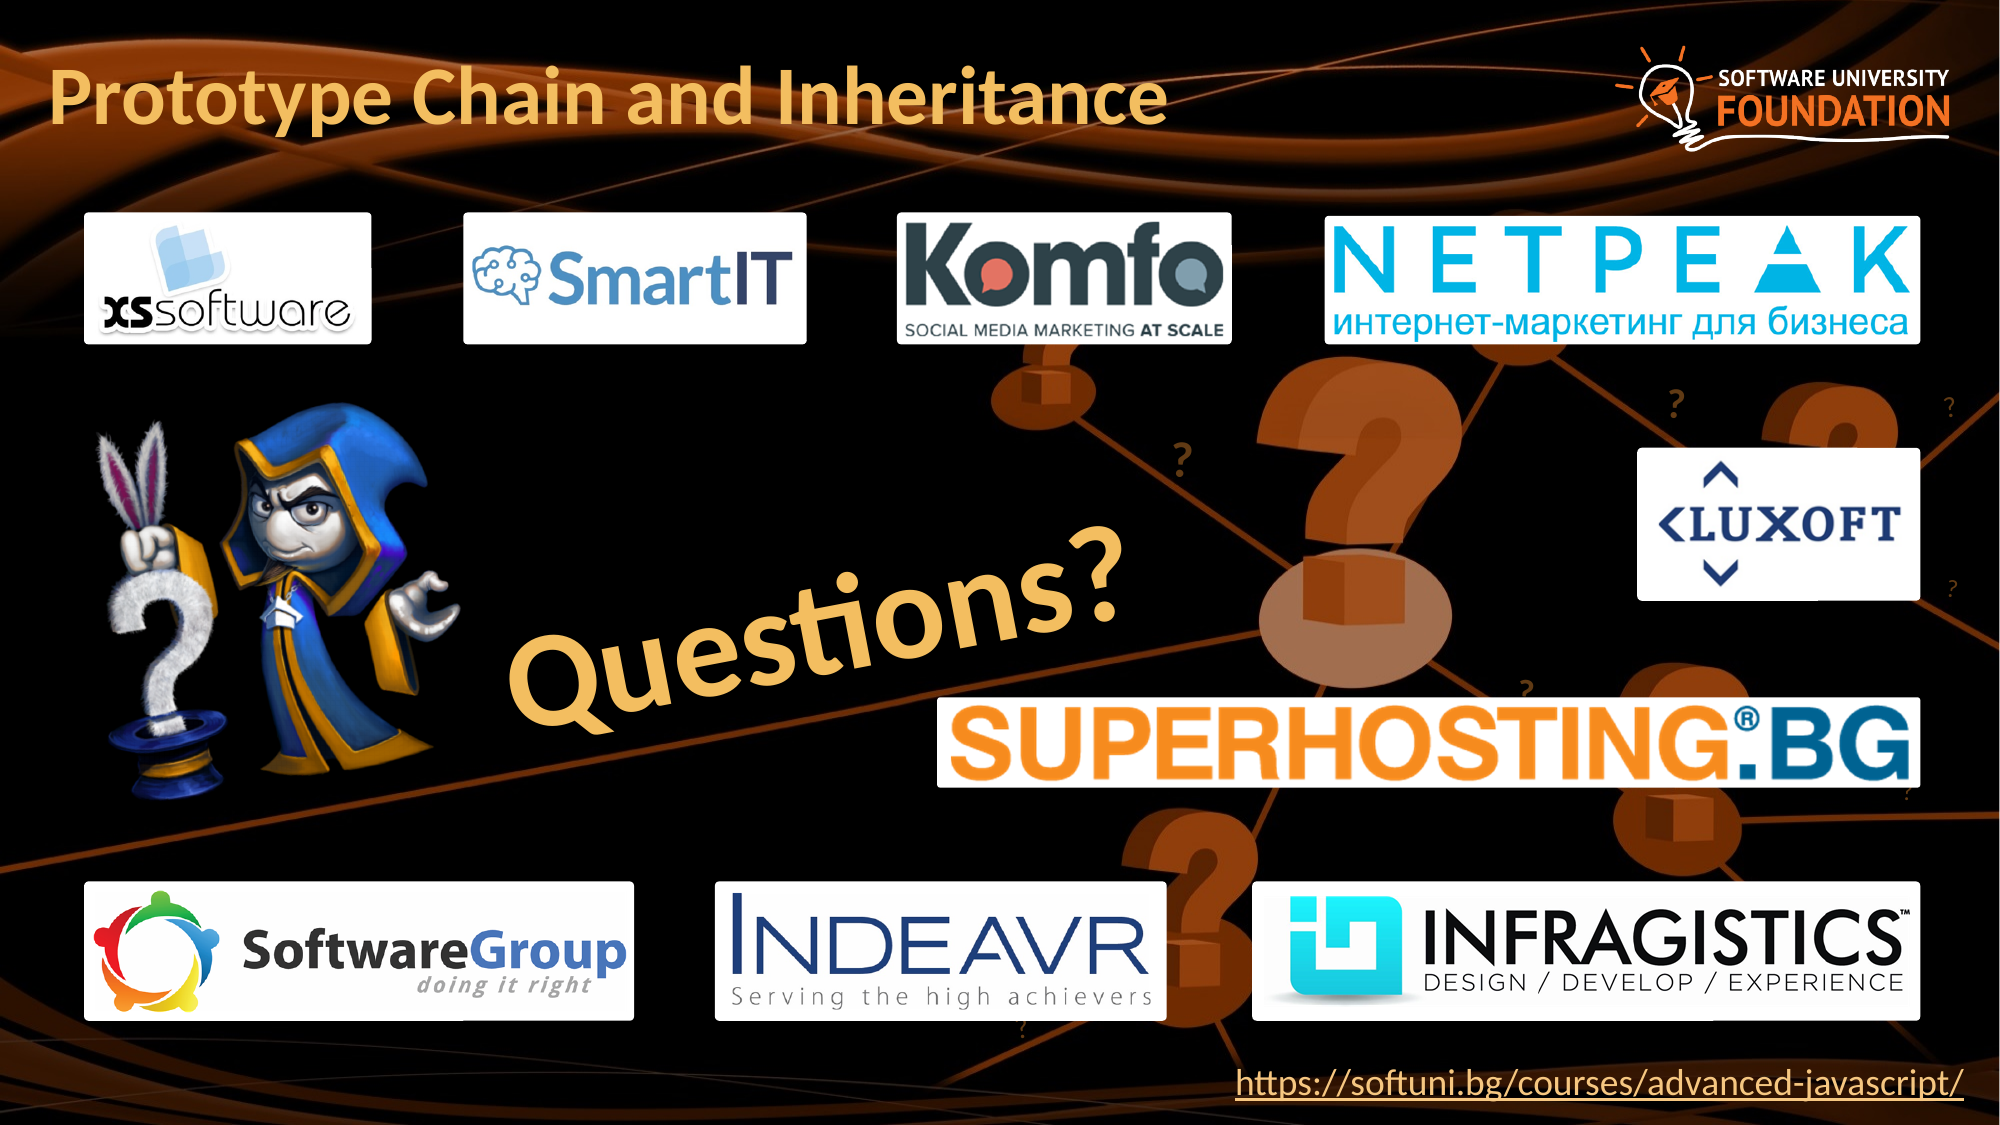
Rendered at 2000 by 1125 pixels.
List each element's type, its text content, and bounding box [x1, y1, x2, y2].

list https://softuni.bg/courses/advanced-javascript/ [250, 1050, 1971, 1110]
title Prototype Chain and Inheritance [30, 6, 1602, 189]
picture [0, 0, 2000, 1125]
